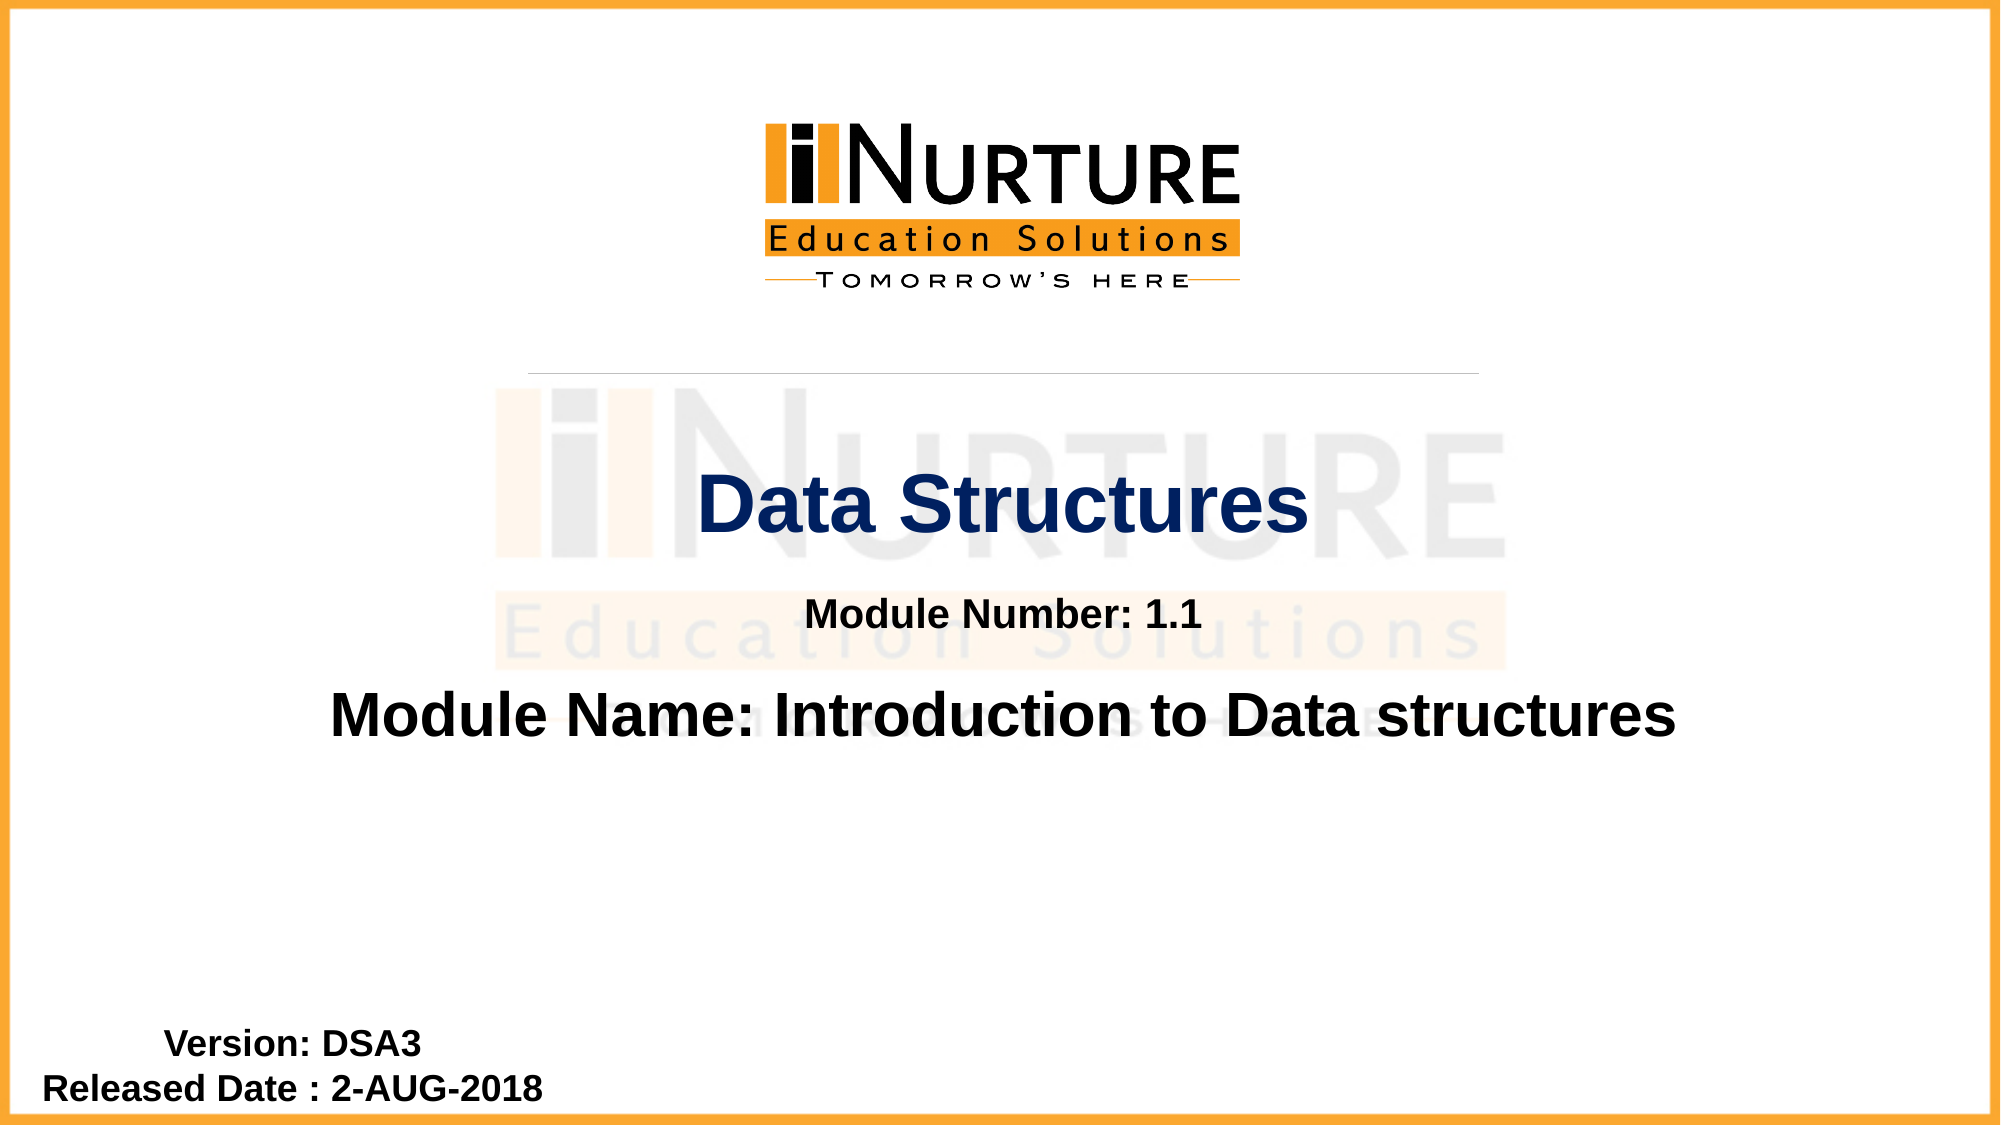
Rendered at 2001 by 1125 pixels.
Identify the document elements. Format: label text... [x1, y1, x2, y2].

picture [0, 0, 2001, 1125]
text_box Data Structures Module Number: 1.1 Module Name: Introduction to Data structures [162, 442, 1845, 757]
text_box [19, 22, 1974, 329]
text_box Version: DSA3 Released Date : 2-AUG-2018 [0, 974, 591, 1125]
